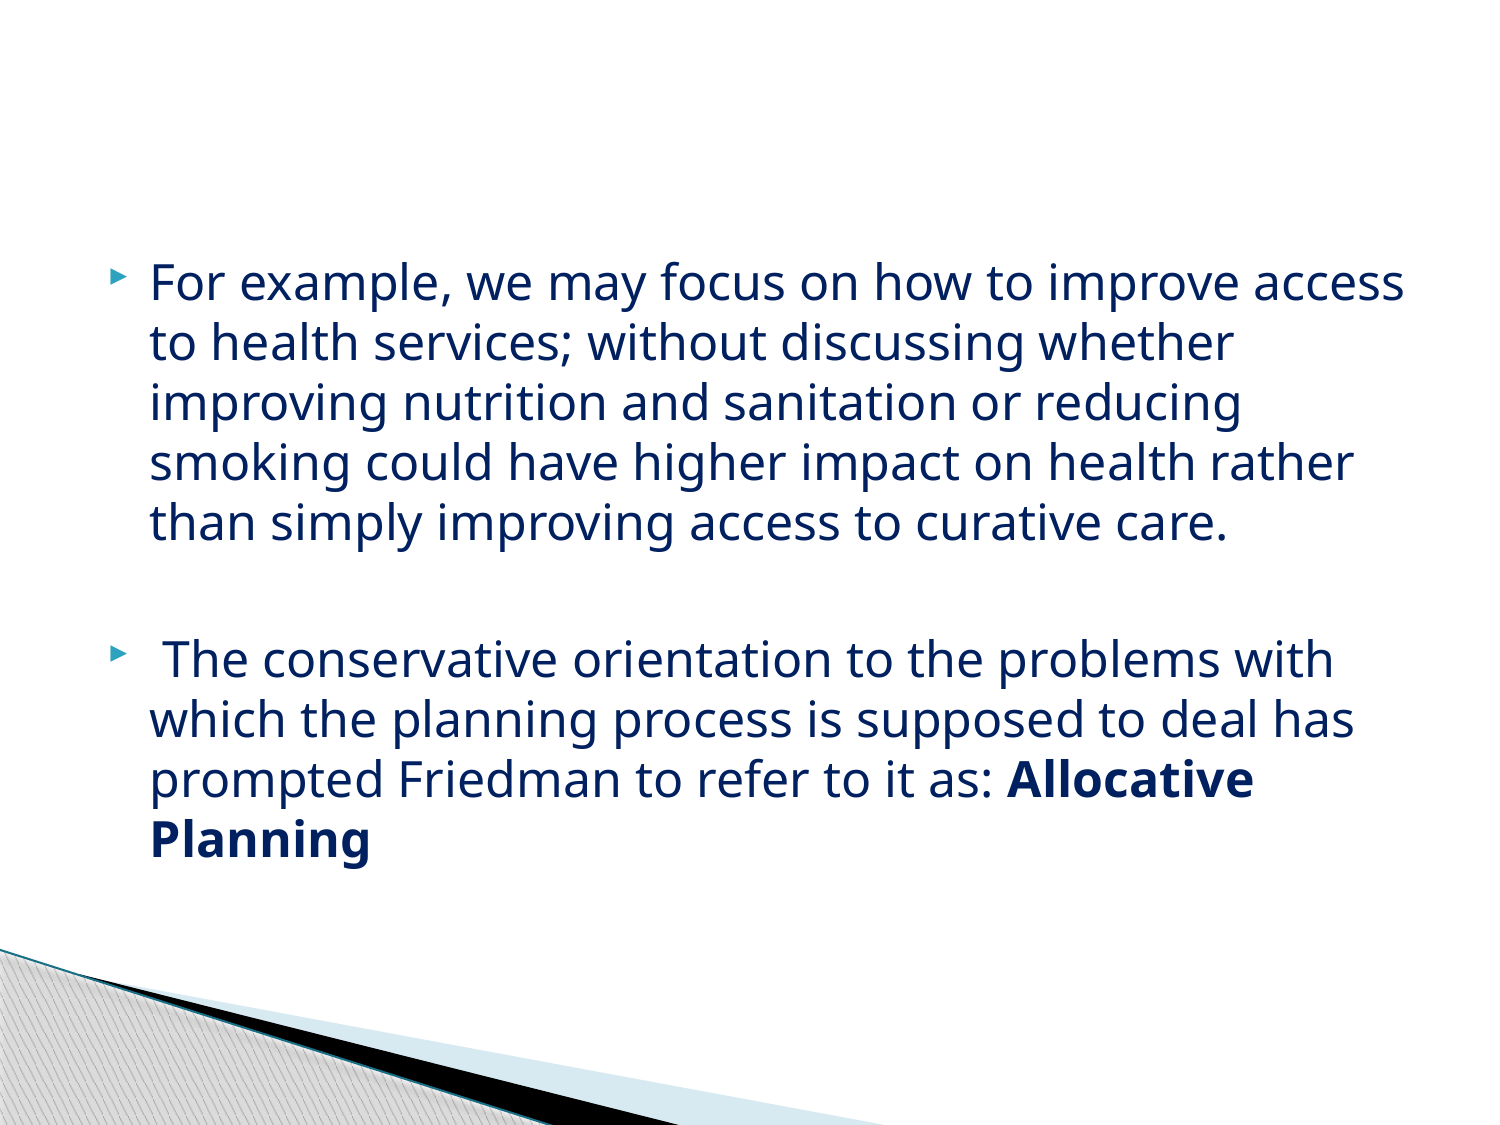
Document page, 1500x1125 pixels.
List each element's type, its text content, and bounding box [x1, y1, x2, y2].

list For example, we may focus on how to improve access to health services; without discussing whether improving nutrition and sanitation or reducing smoking could have higher impact on health rather than simply improving access to curative care. The conservative orientation to the problems with which the planning process is supposed to deal has prompted Friedman to refer to it as: Allocative Planning [75, 243, 1425, 986]
